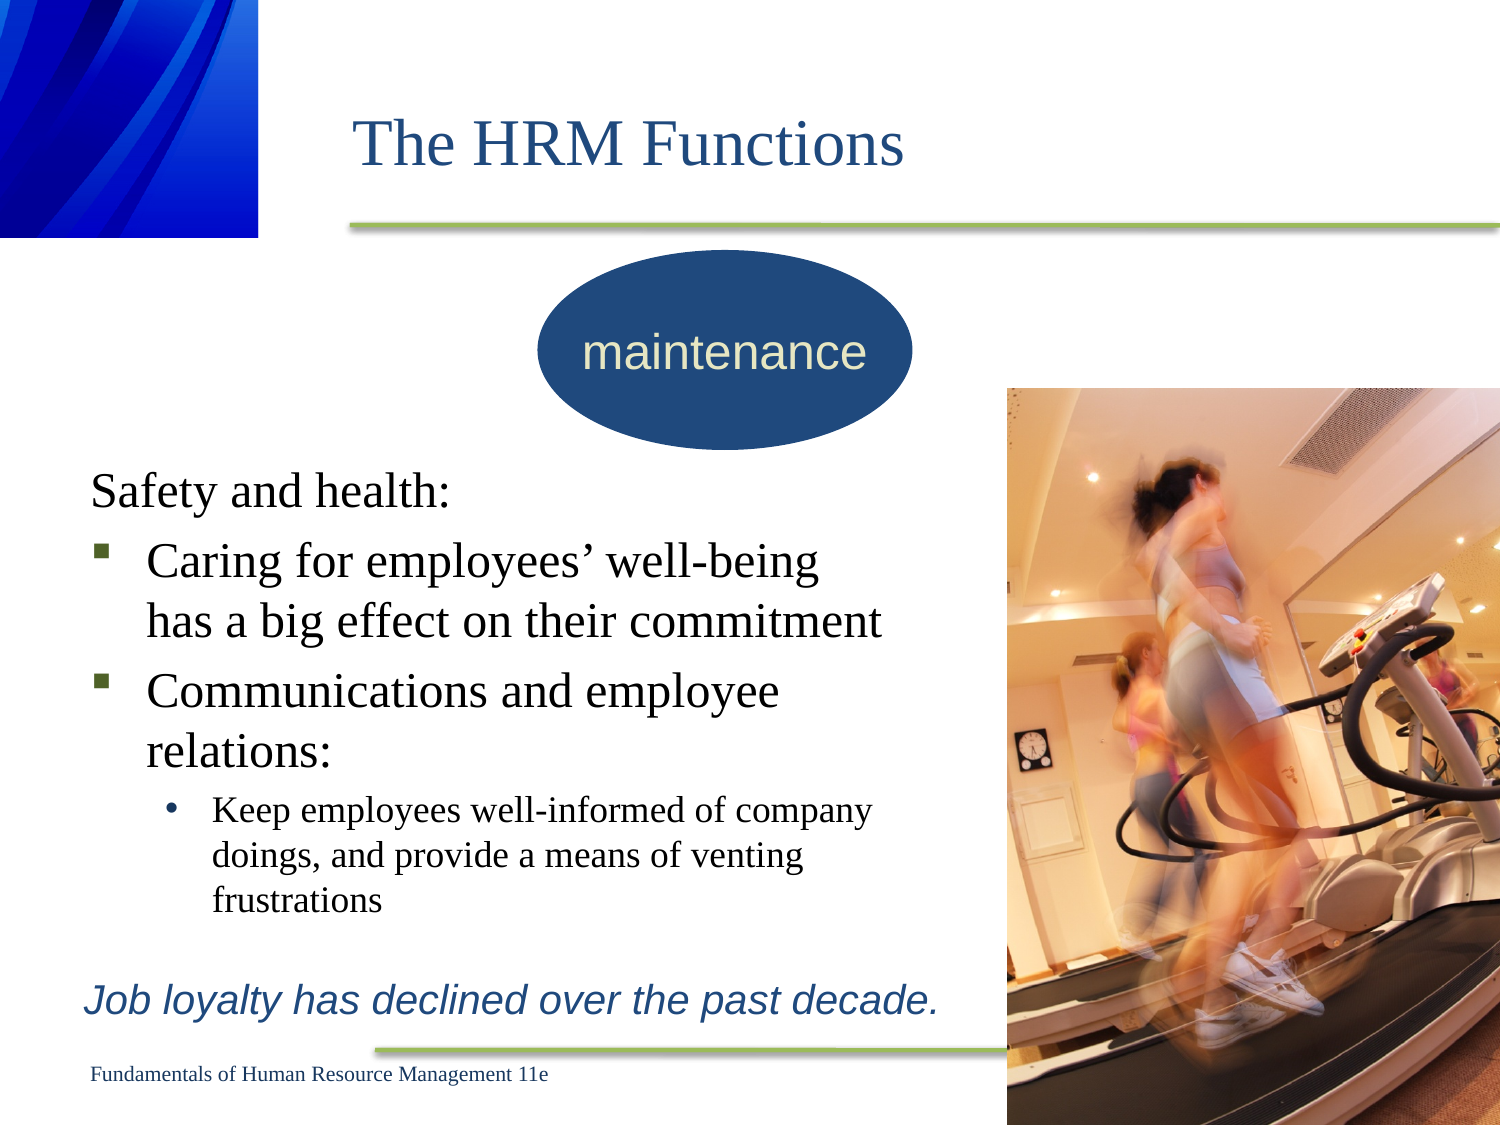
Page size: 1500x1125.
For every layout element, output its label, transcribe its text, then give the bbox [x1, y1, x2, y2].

title The HRM Functions [337, 37, 1426, 241]
list Safety and health: Caring for employees’ well-being has a big effect on their commitment Communications and employee relations: Keep employees well-informed of company doings, and provide a means of venting frustrations [75, 450, 913, 965]
picture [0, 0, 259, 238]
footer Fundamentals of Human Resource Management 11e [75, 1042, 600, 1103]
text_box maintenance [537, 249, 913, 451]
text_box Job loyalty has declined over the past decade. [62, 965, 963, 1031]
picture [1007, 388, 1500, 1125]
